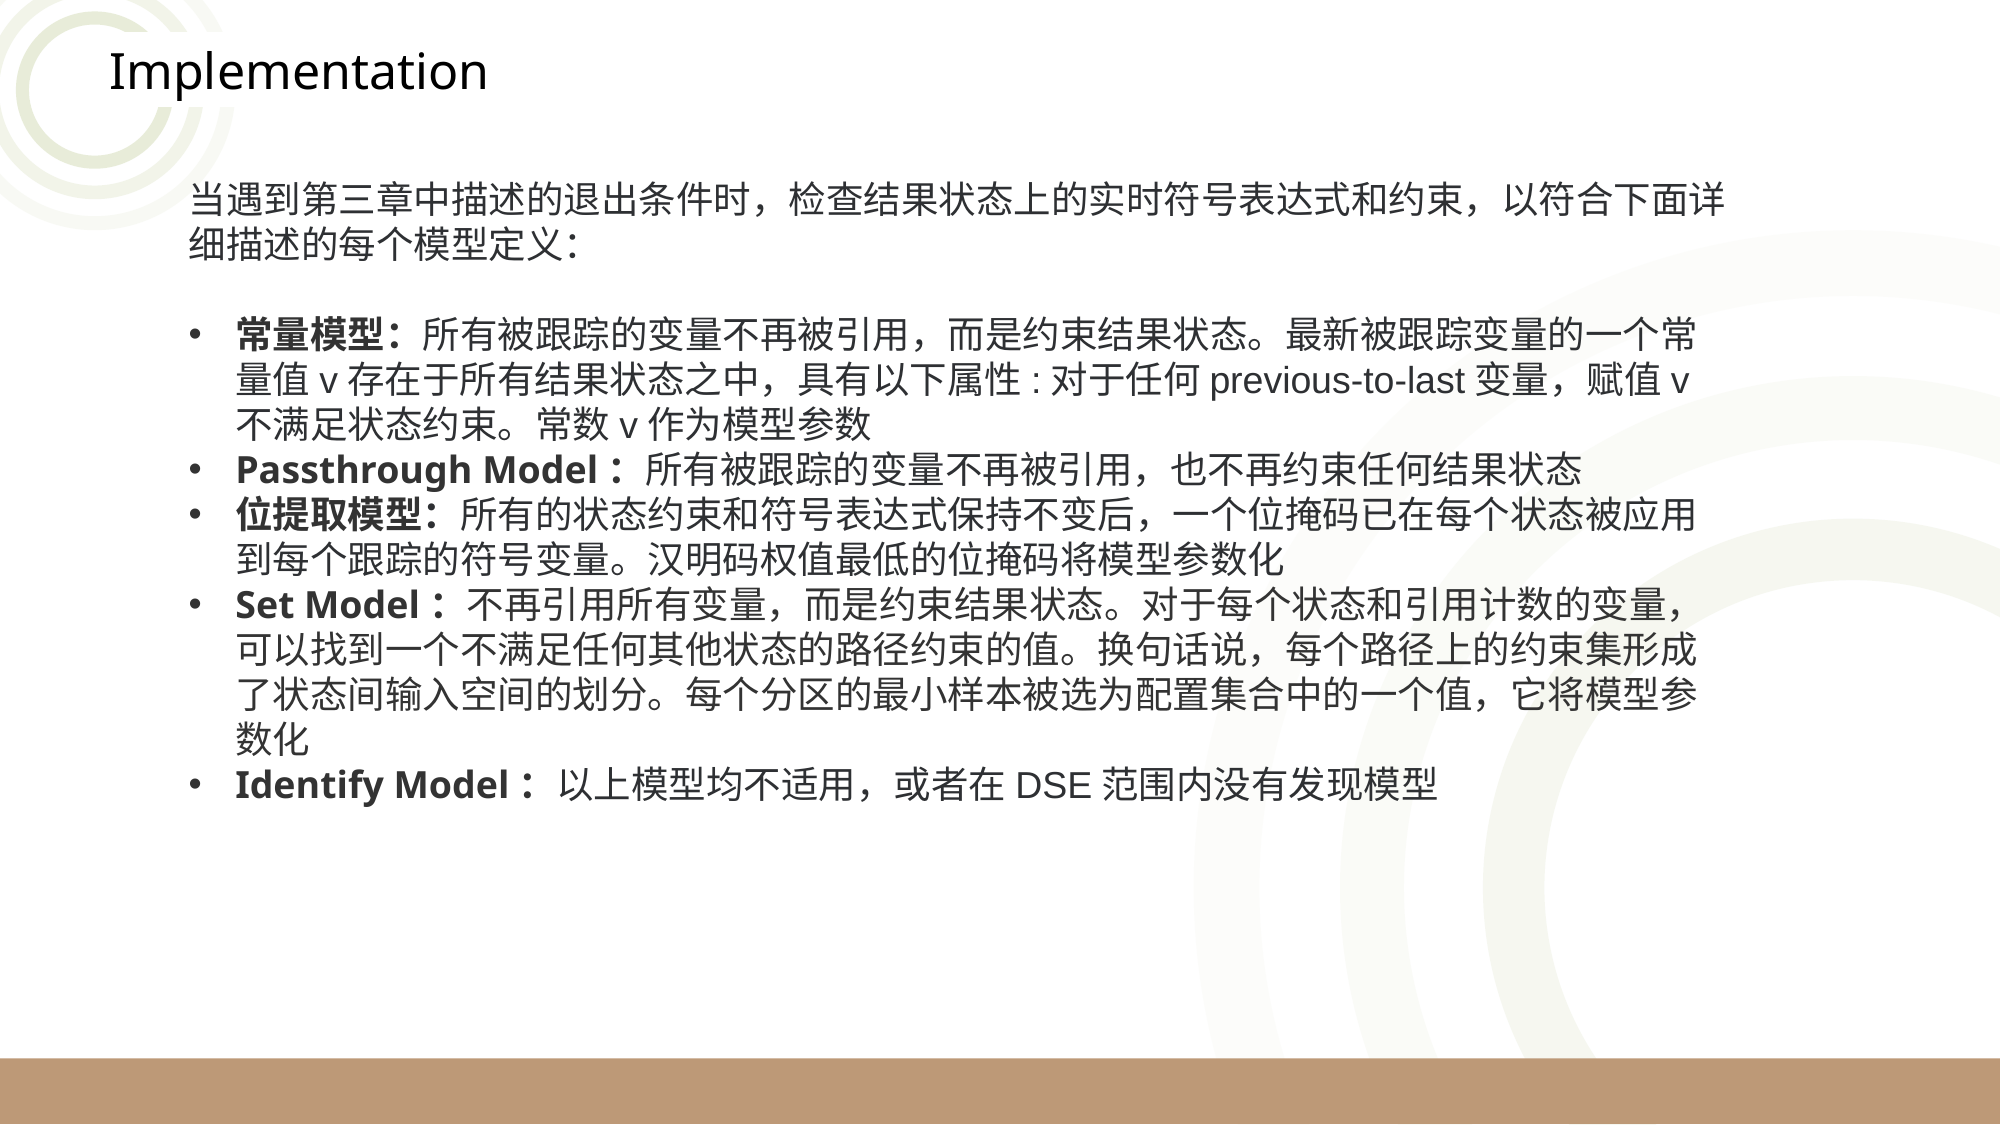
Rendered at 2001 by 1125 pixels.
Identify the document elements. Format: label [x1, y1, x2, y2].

text_box [0, 0, 2000, 1125]
